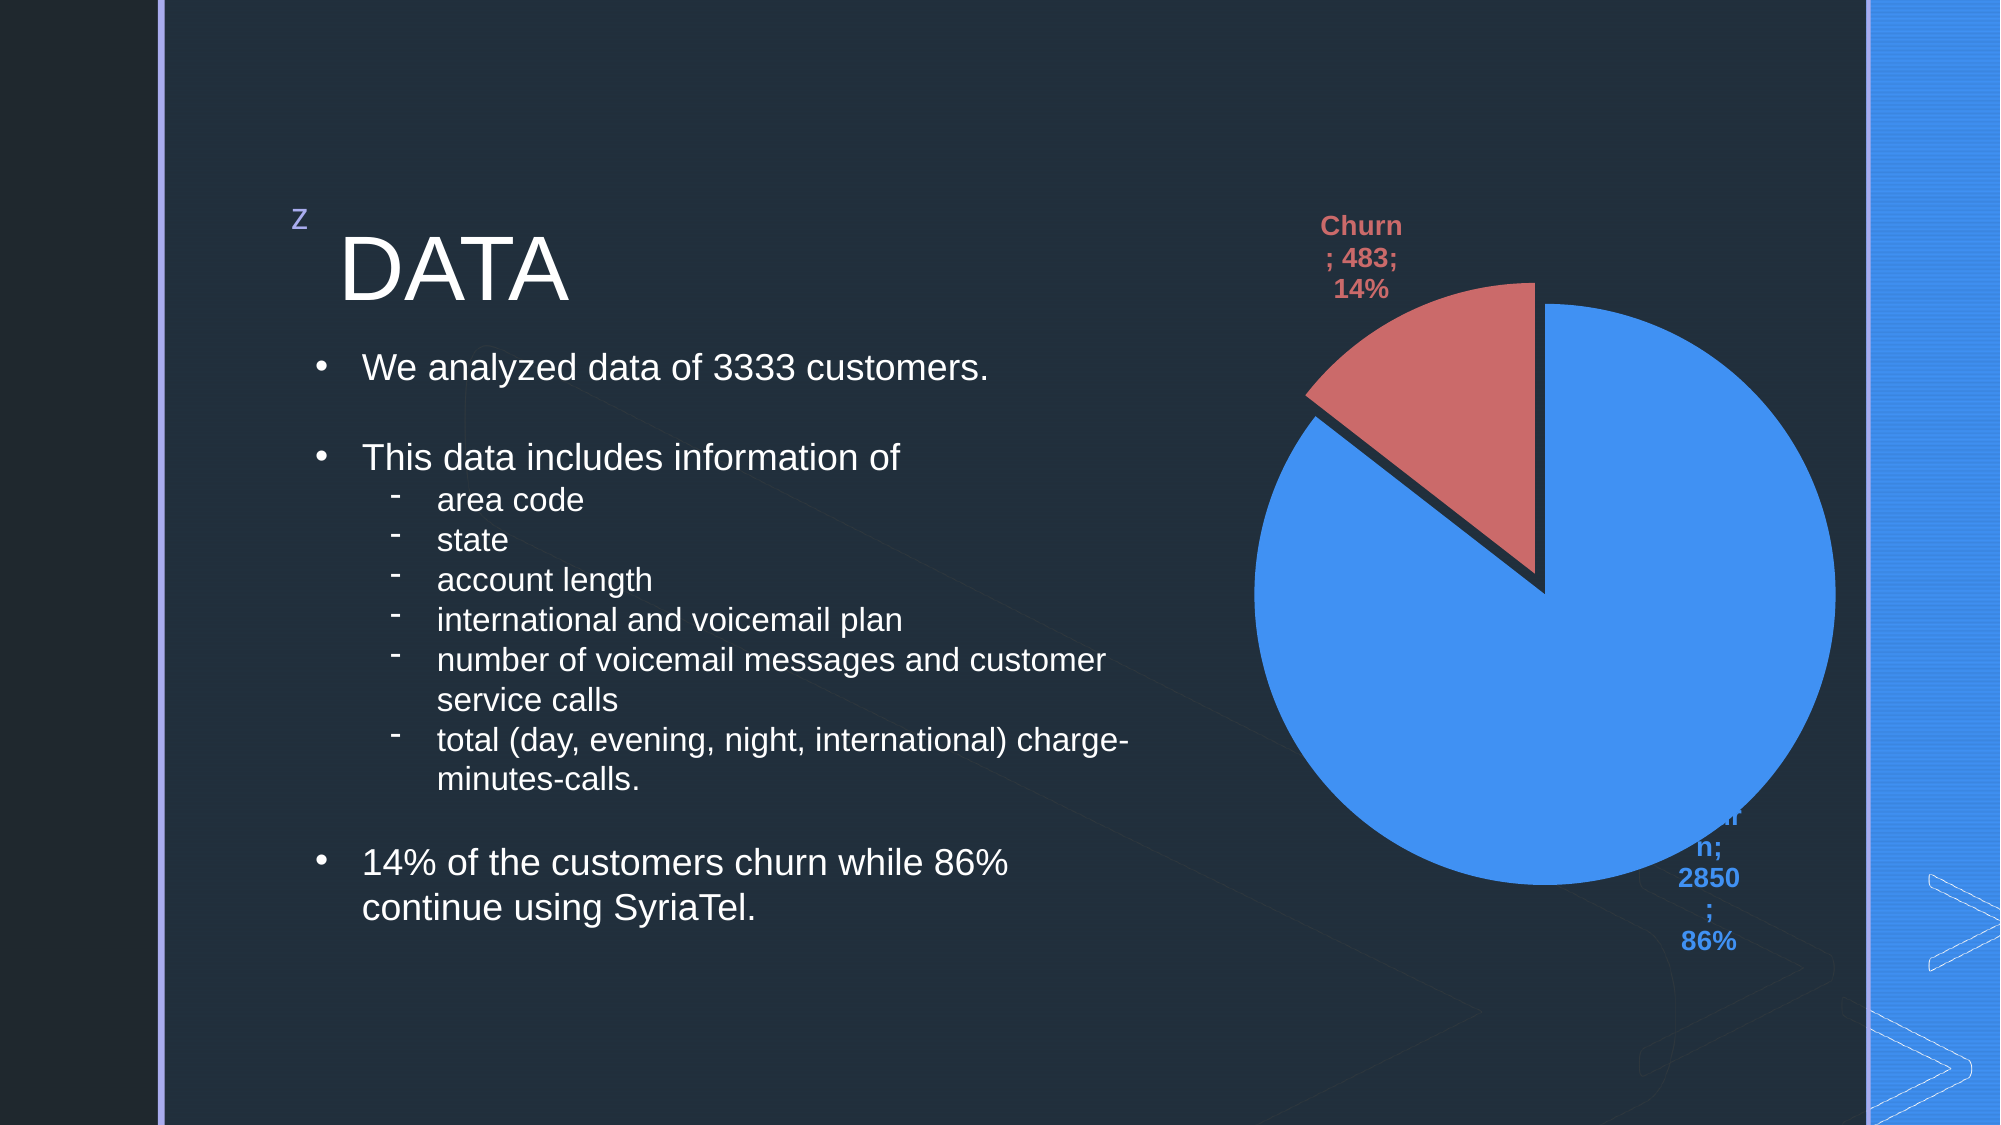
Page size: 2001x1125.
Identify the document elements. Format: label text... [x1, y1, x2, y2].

text_box DATA [323, 201, 1118, 327]
text_box We analyzed data of 3333 customers. This data includes information of area code state account length international and voicemail plan number of voicemail messages and customer service calls total (day, evening, night, international) charge-minutes-calls. 14% of the customers churn while 86% continue using SyriaTel. [300, 335, 1118, 935]
picture [1871, 0, 2000, 1125]
chart [1118, 201, 1948, 957]
